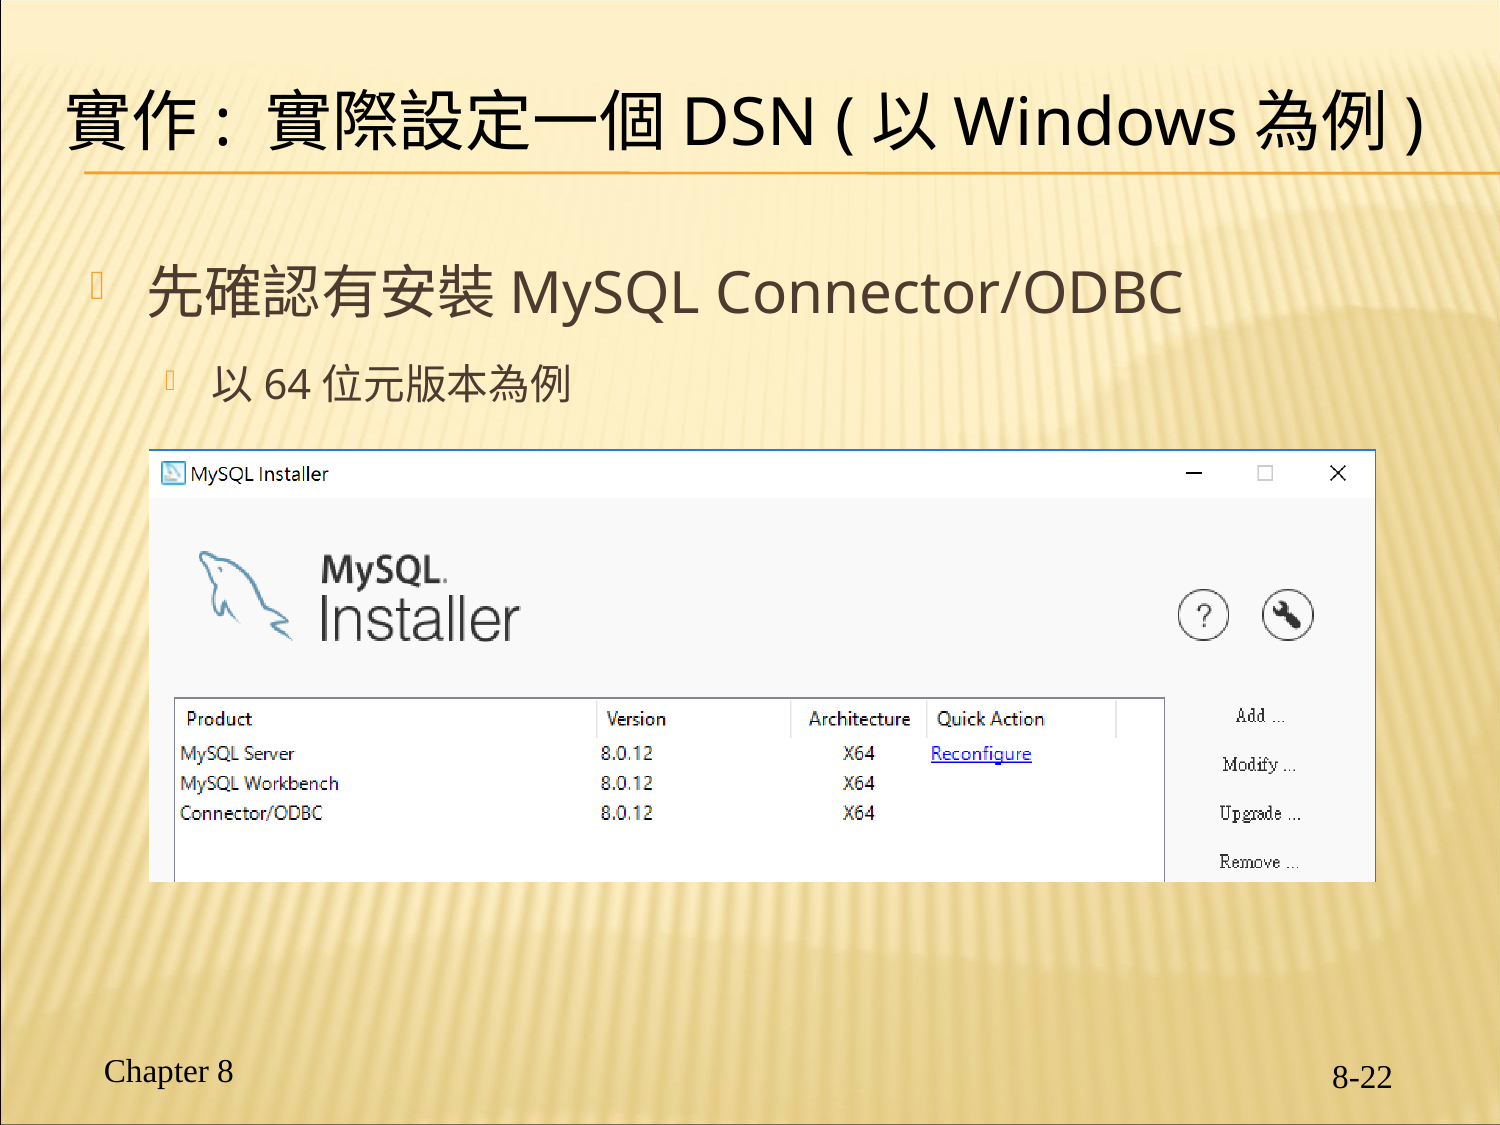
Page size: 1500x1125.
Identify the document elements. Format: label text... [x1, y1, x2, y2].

title 實作: 實際設定一個DSN (以Windows為例) [50, 50, 1475, 188]
picture [0, 0, 1500, 1125]
list 先確認有安裝MySQL Connector/ODBC 以64位元版本為例 [75, 212, 1425, 950]
